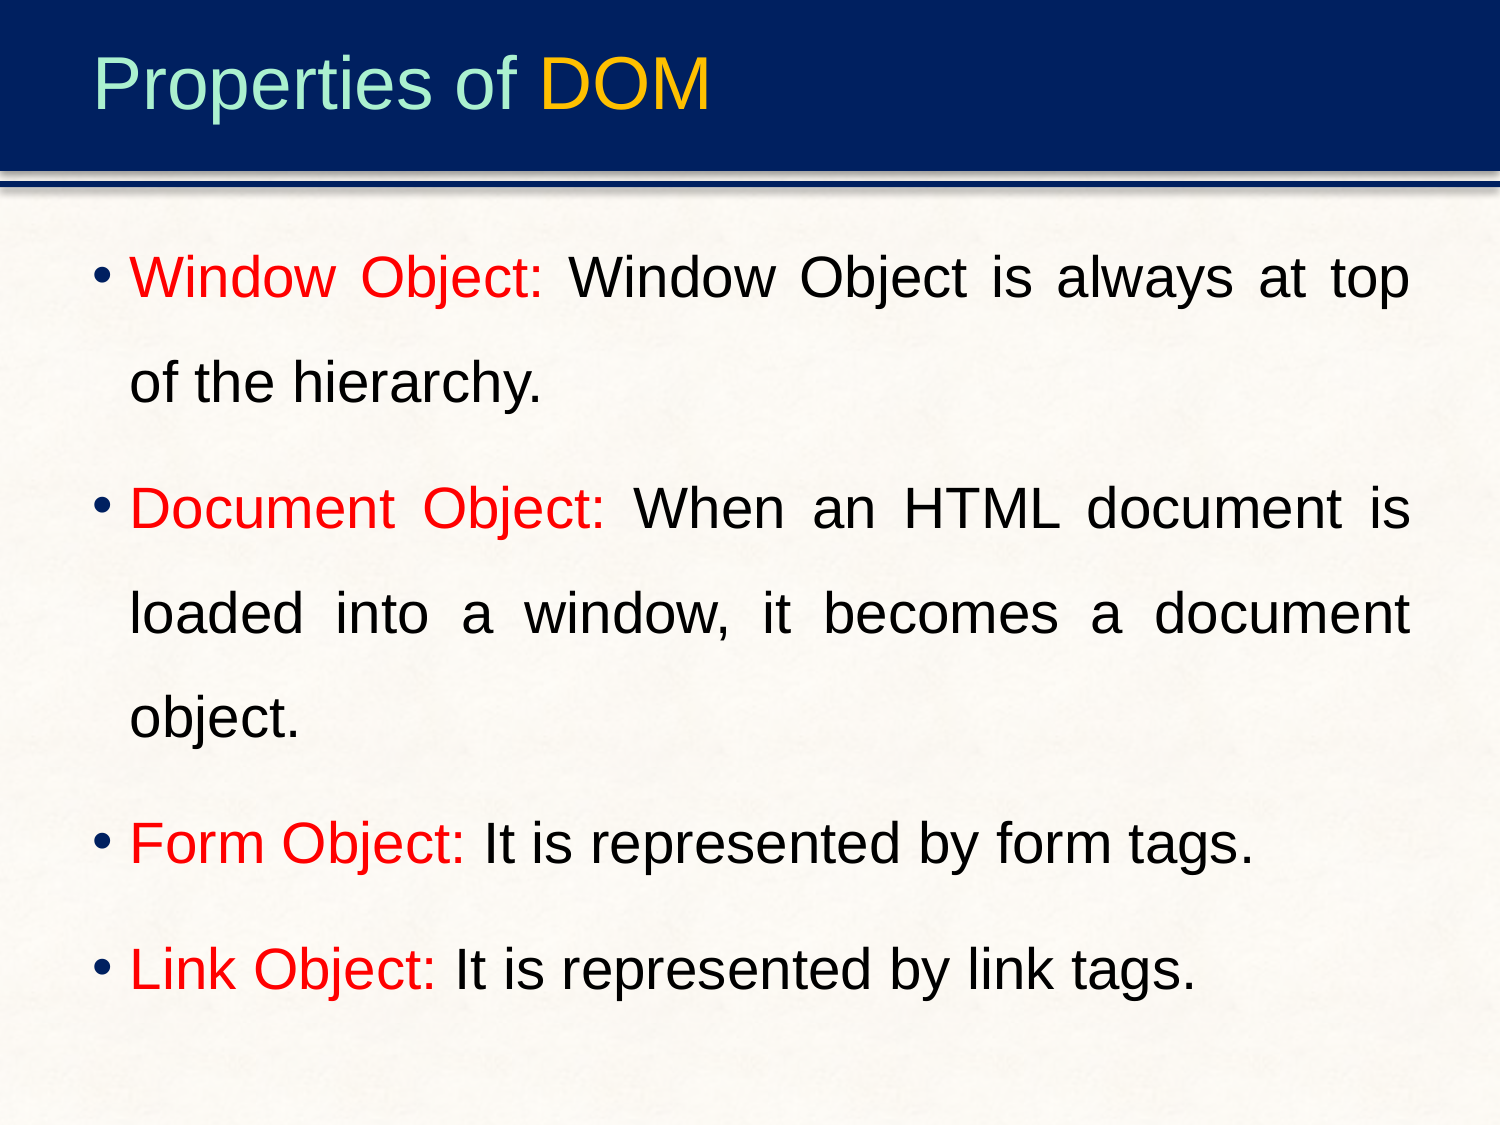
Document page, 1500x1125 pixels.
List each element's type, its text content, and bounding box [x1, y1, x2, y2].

list Window Object: Window Object is always at top of the hierarchy. Document Object: When an HTML document is loaded into a window, it becomes a document object. Form Object: It is represented by form tags. Link Object: It is represented by link tags. [77, 196, 1428, 1114]
title Properties of DOM [77, 0, 1500, 171]
